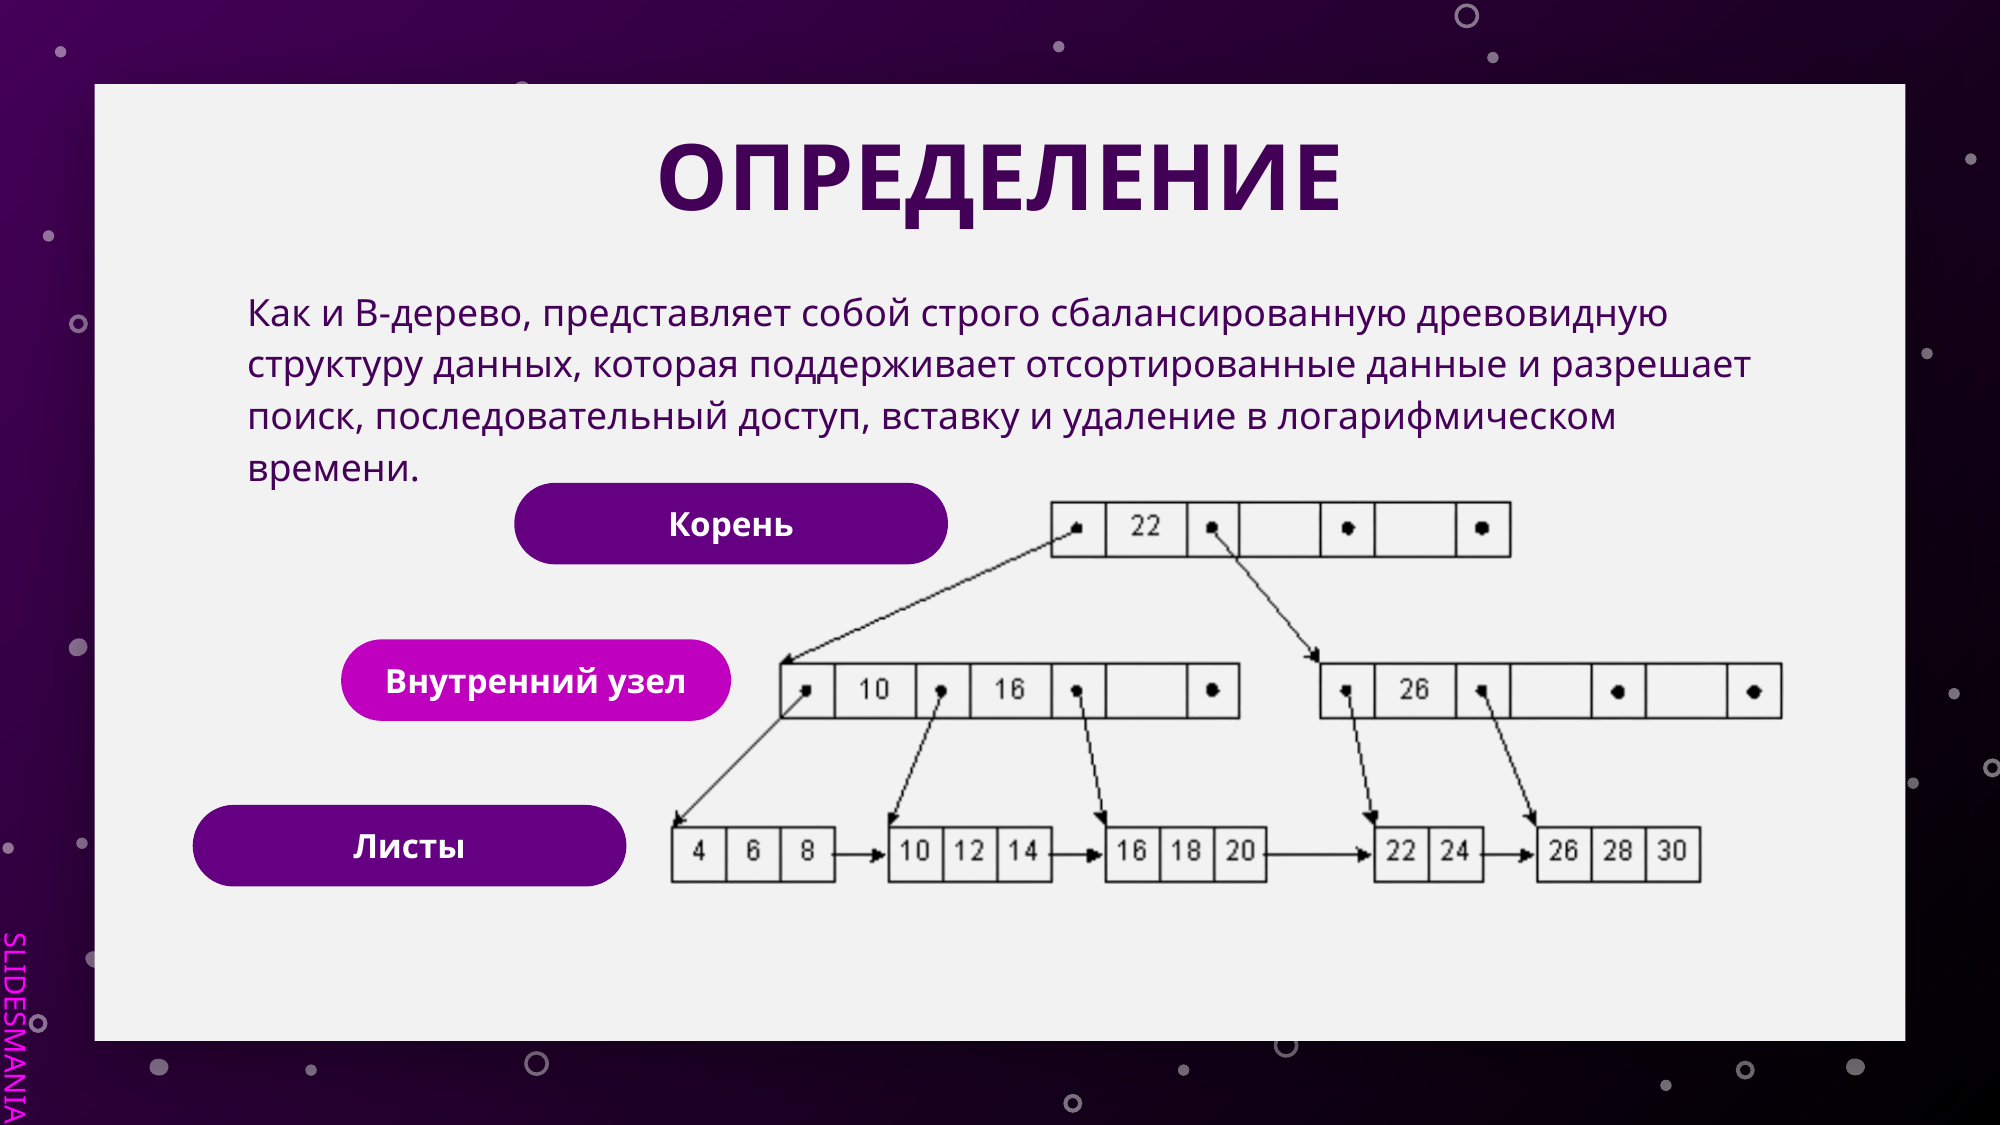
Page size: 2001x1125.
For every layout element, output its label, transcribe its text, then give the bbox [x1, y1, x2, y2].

text_box Внутренний узел [341, 639, 647, 721]
text_box ОПРЕДЕЛЕНИЕ [339, 99, 1661, 223]
text_box Корень [514, 482, 938, 565]
text_box Листы [192, 804, 627, 887]
subtitle Как и B-дерево, представляет собой строго сбалансированную древовидную структуру данных, которая поддерживает отсортированные данные и разрешает поиск, последовательный доступ, вставку и удаление в логарифмическом времени. [227, 261, 1773, 486]
picture [652, 497, 1785, 887]
